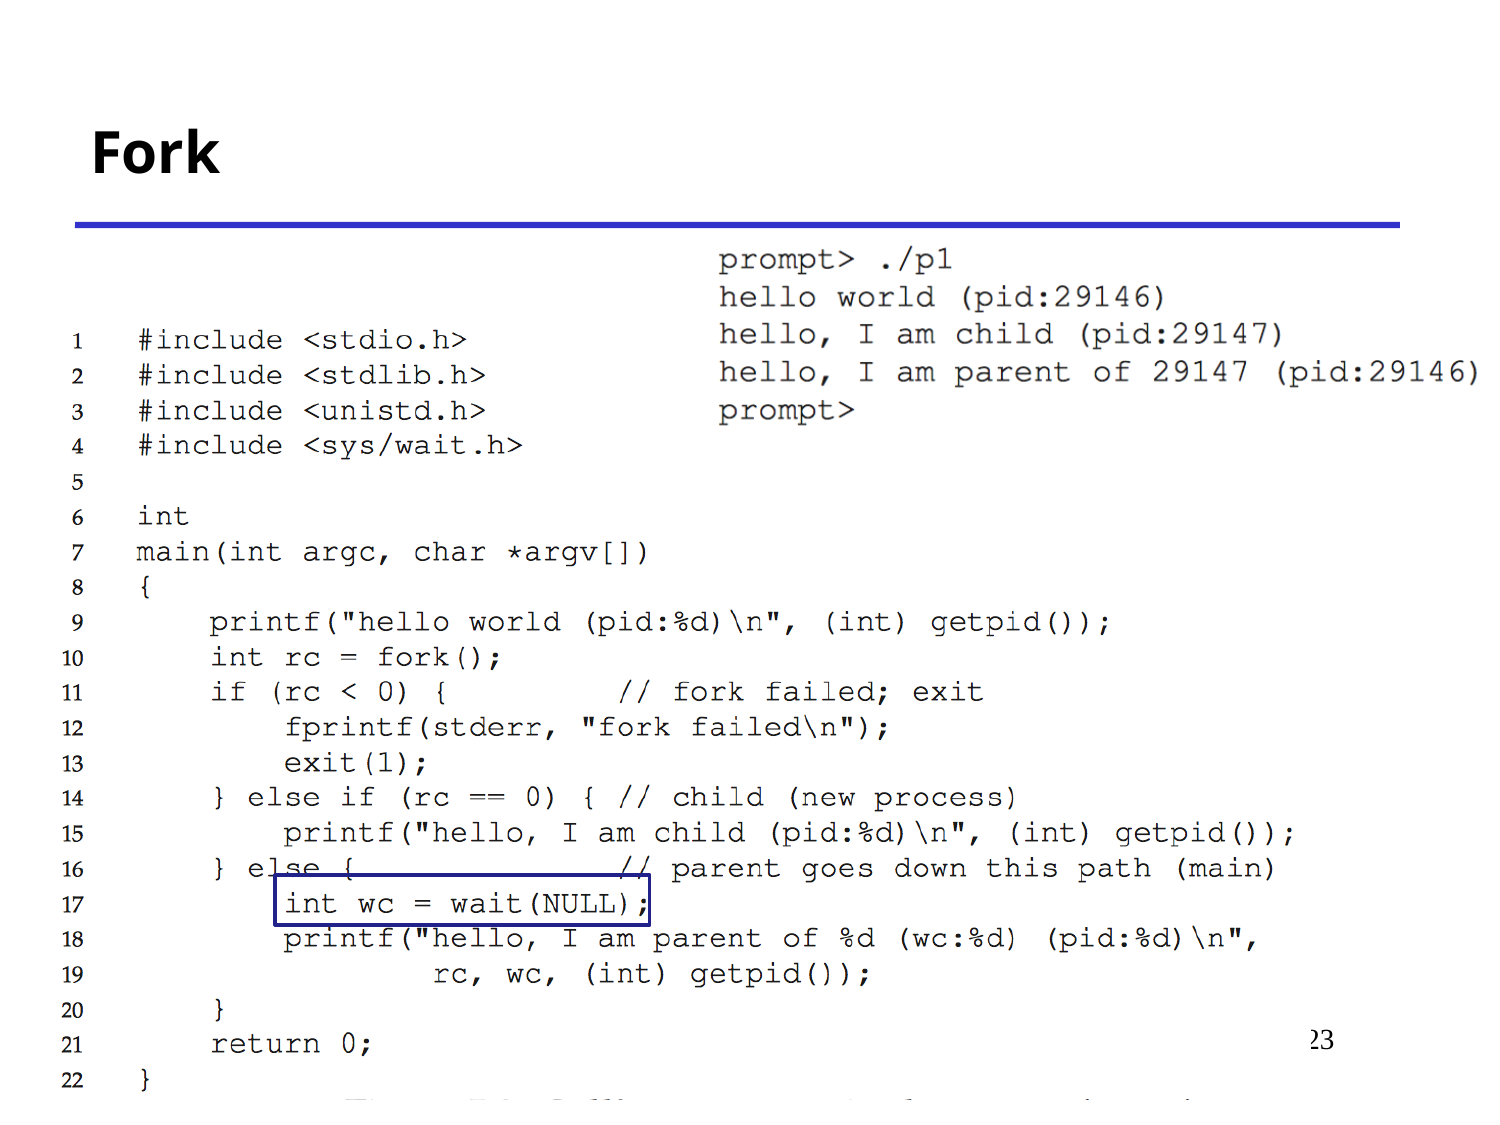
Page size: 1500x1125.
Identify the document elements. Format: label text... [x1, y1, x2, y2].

slide_number * [1315, 1012, 1350, 1088]
picture [47, 237, 1495, 1101]
title Fork [75, 75, 1400, 225]
